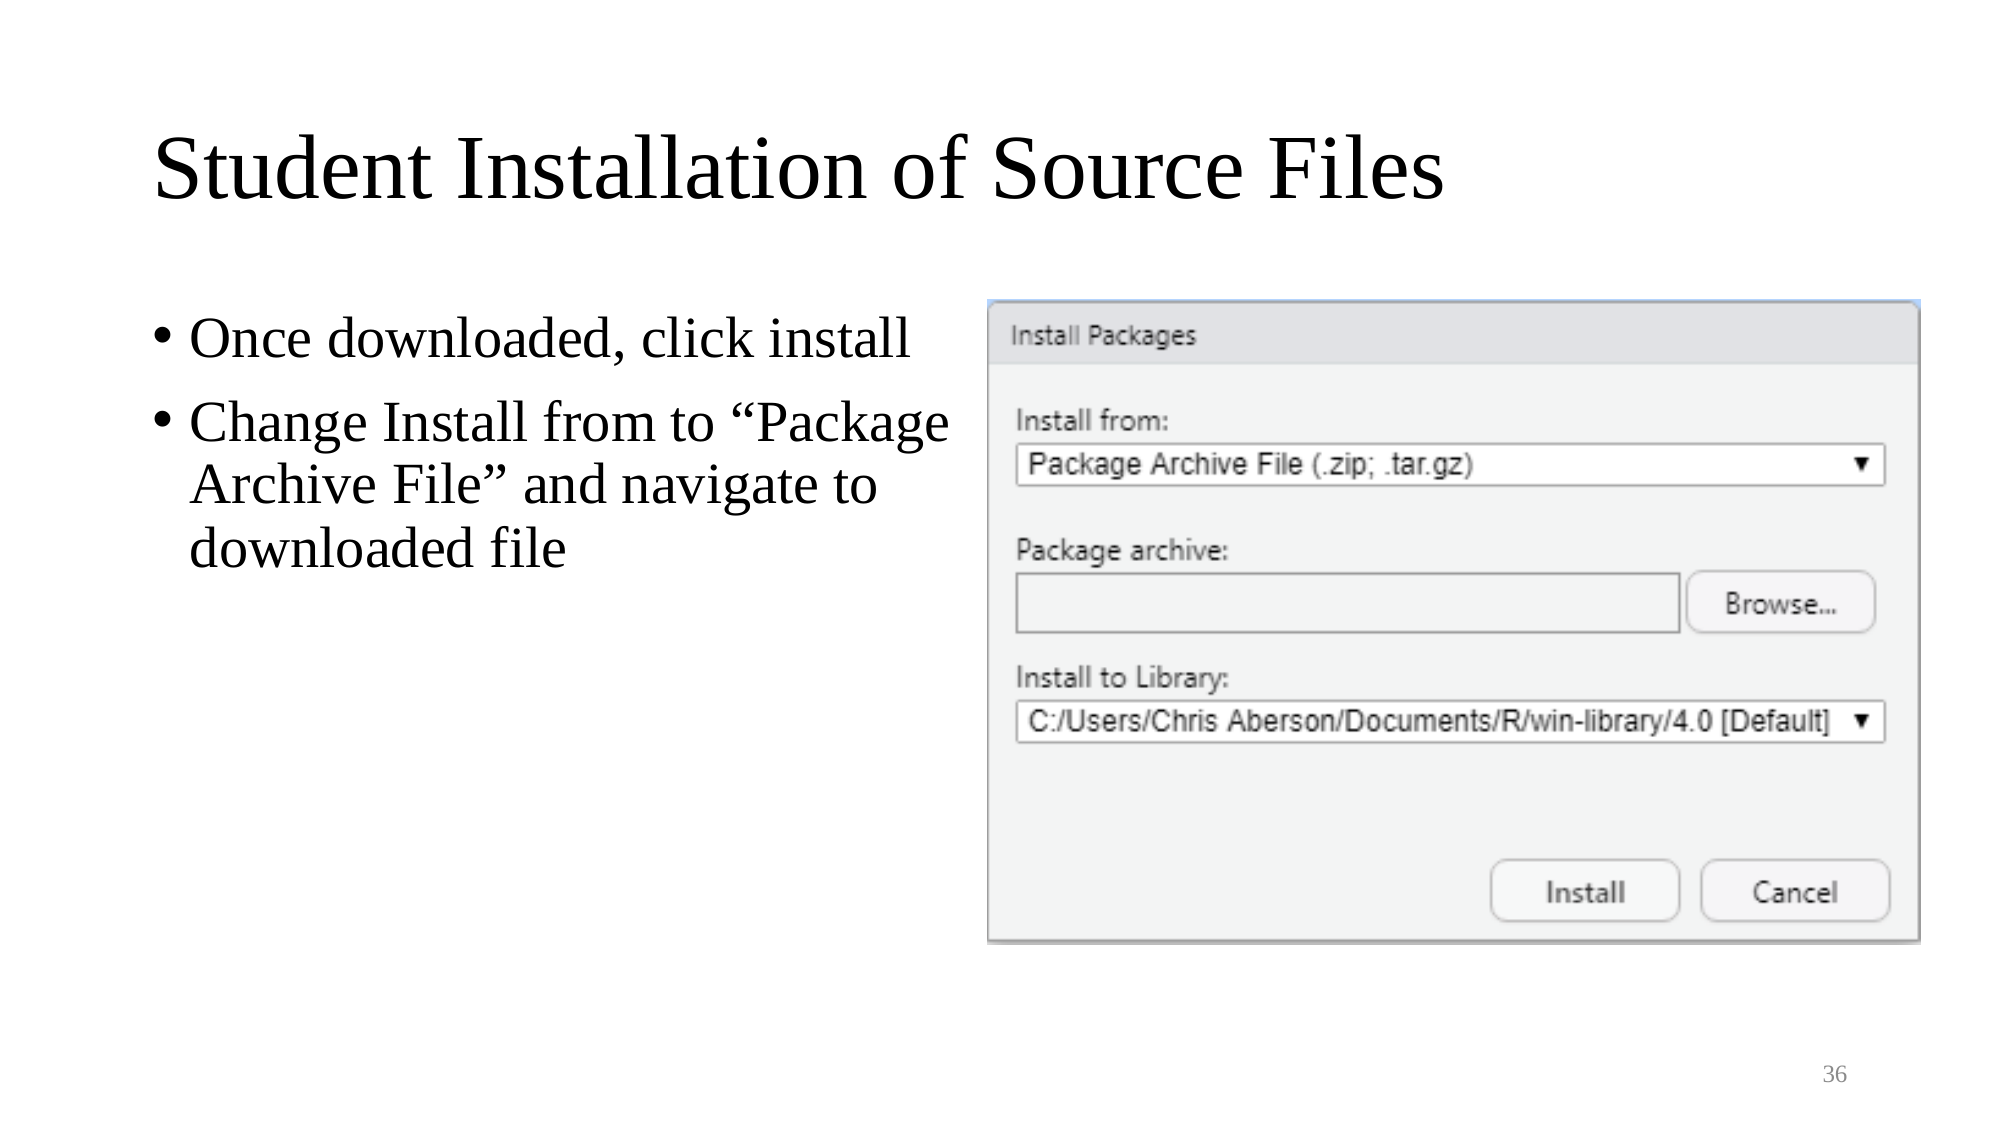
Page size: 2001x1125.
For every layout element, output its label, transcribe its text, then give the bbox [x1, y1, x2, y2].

title Student Installation of Source Files [137, 59, 1863, 278]
slide_number 36 [1412, 1042, 1863, 1103]
picture [987, 299, 1921, 945]
list Once downloaded, click install Change Install from to “Package Archive File” and navigate to downloaded file [137, 299, 988, 1014]
